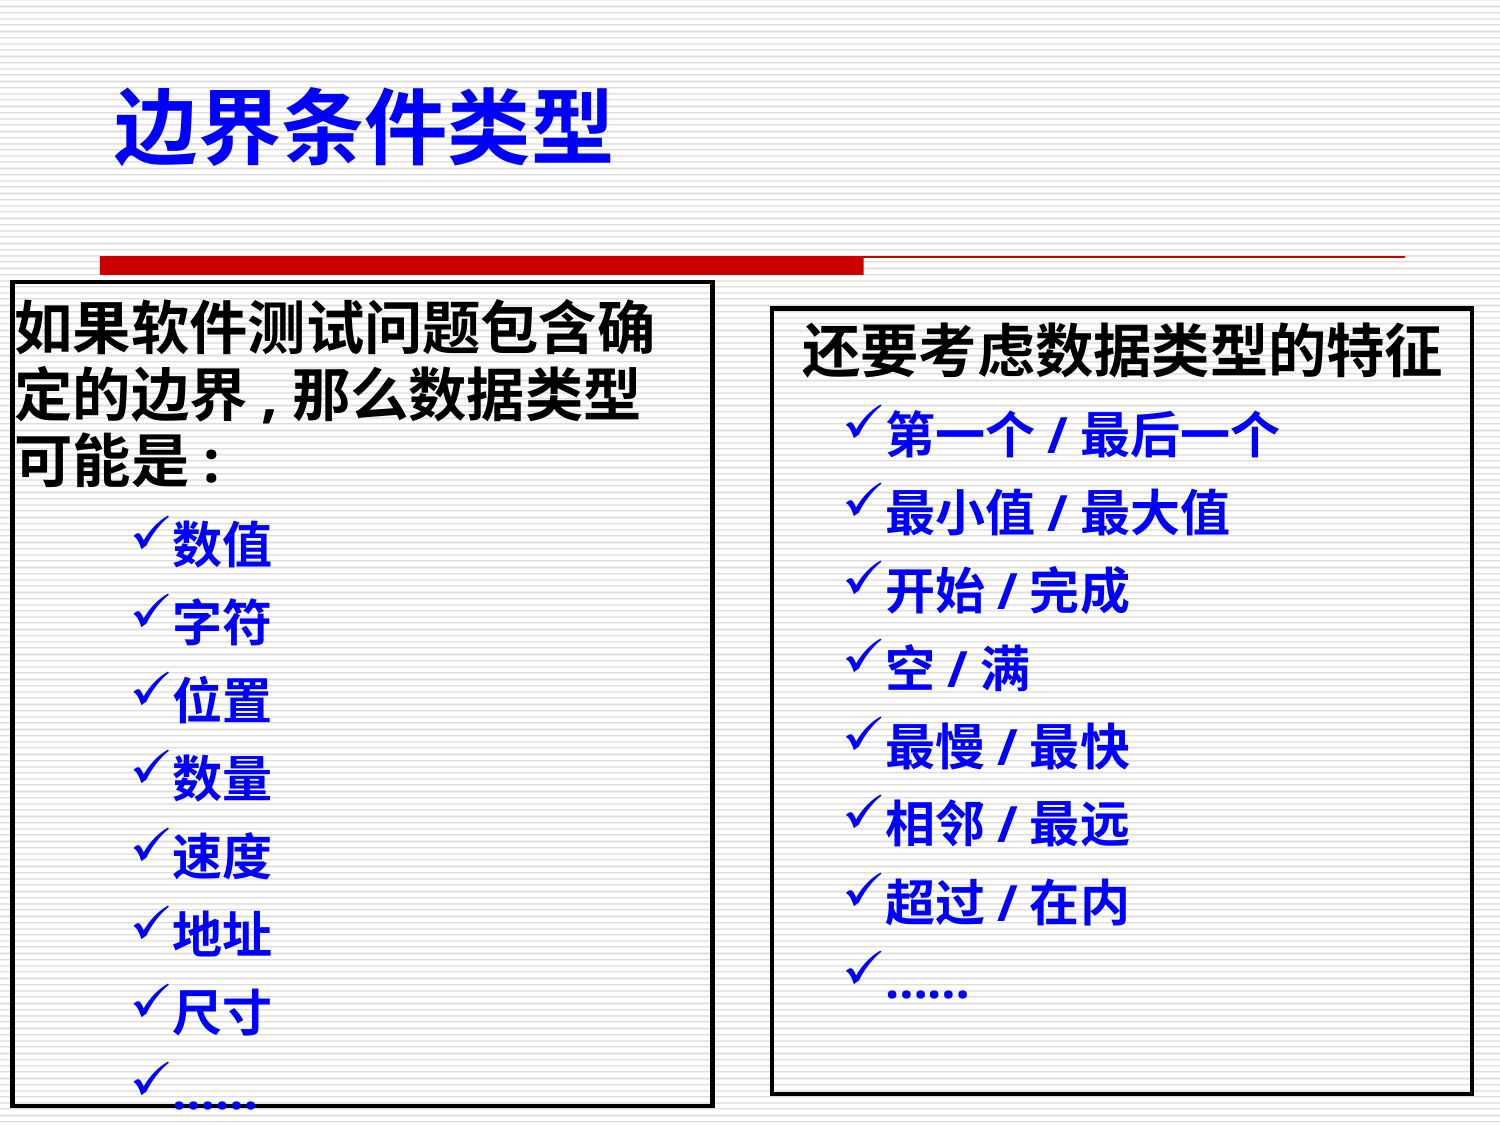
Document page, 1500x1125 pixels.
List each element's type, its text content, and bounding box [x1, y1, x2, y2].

text_box 边界条件类型 [100, 67, 1227, 186]
text_box [12, 281, 713, 1106]
picture [0, 0, 1500, 1125]
text_box 还要考虑数据类型的特征 第一个/最后一个 最小值/最大值 开始/完成 空/满 最慢/最快 相邻/最远 超过/在内 …… [787, 311, 1463, 1017]
text_box 如果软件测试问题包含确定的边界,那么数据类型可能是: 数值 字符 位置 数量 速度 地址 尺寸 …… [0, 289, 675, 1125]
text_box [772, 308, 1473, 1094]
